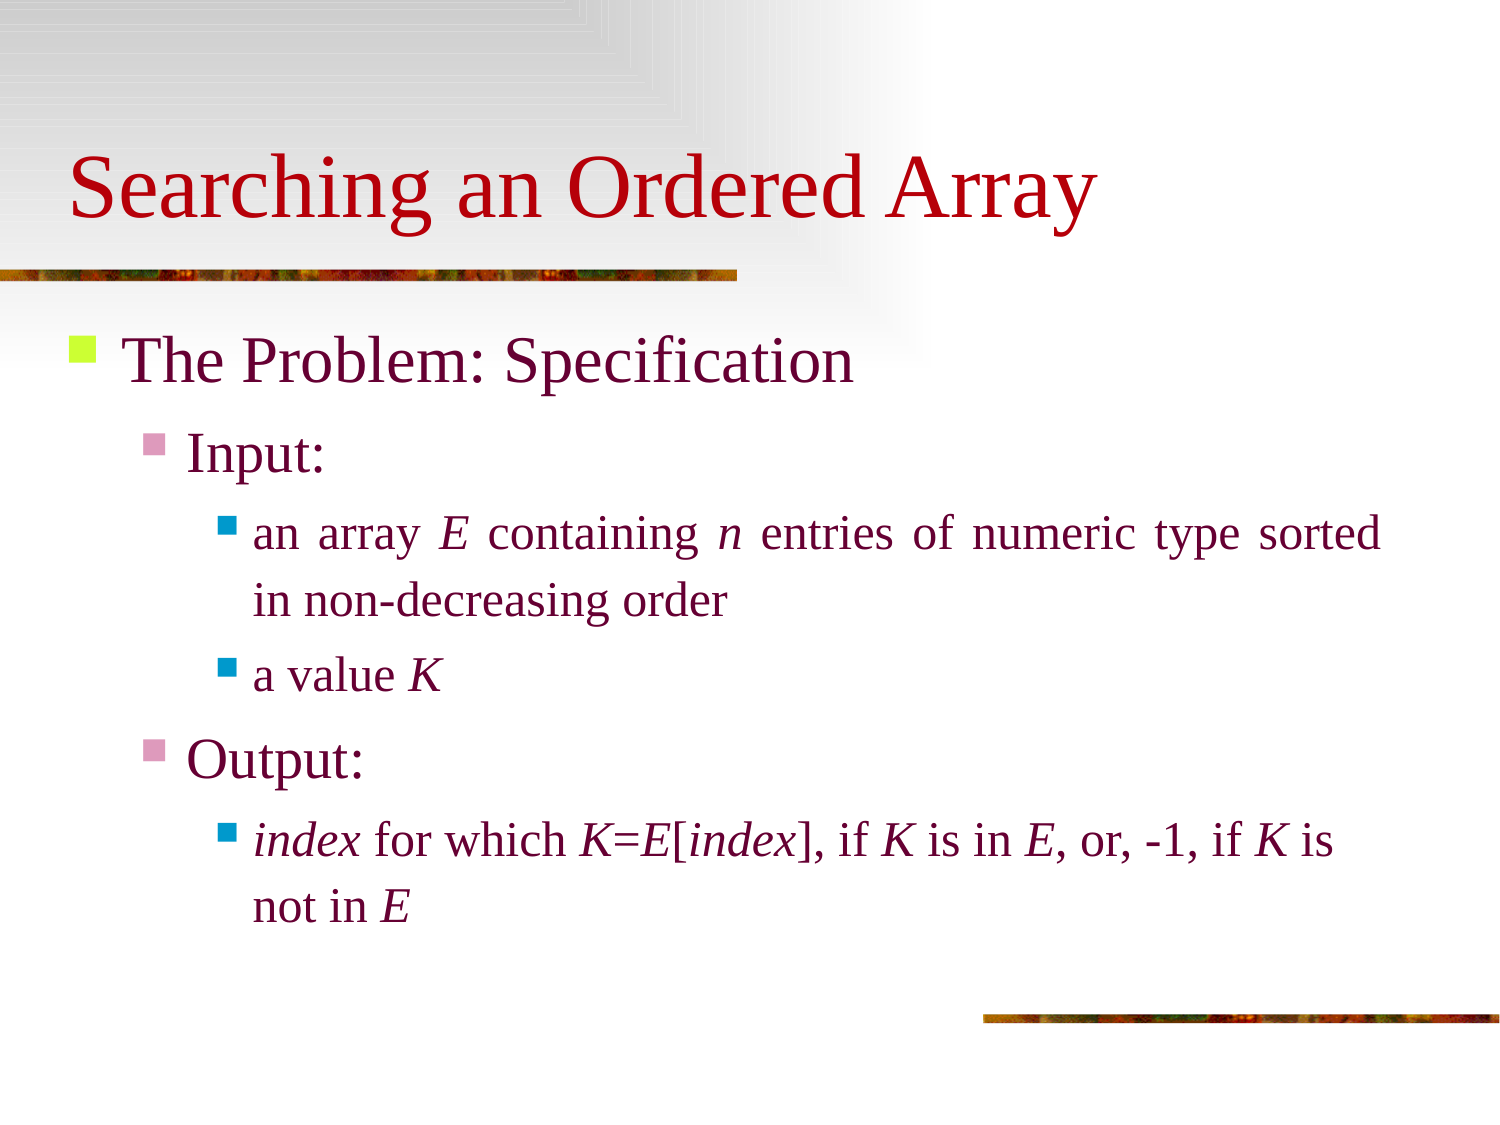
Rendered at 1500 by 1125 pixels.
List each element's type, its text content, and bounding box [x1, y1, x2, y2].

picture [983, 1013, 1500, 1026]
title Searching an Ordered Array [52, 118, 1469, 244]
picture [0, 268, 737, 285]
list The Problem: Specification Input: an array E containing n entries of numeric type sorted in non-decreasing order a value K Output: index for which K=E[index], if K is in E, or, -1, if K is not in E [50, 299, 1397, 981]
